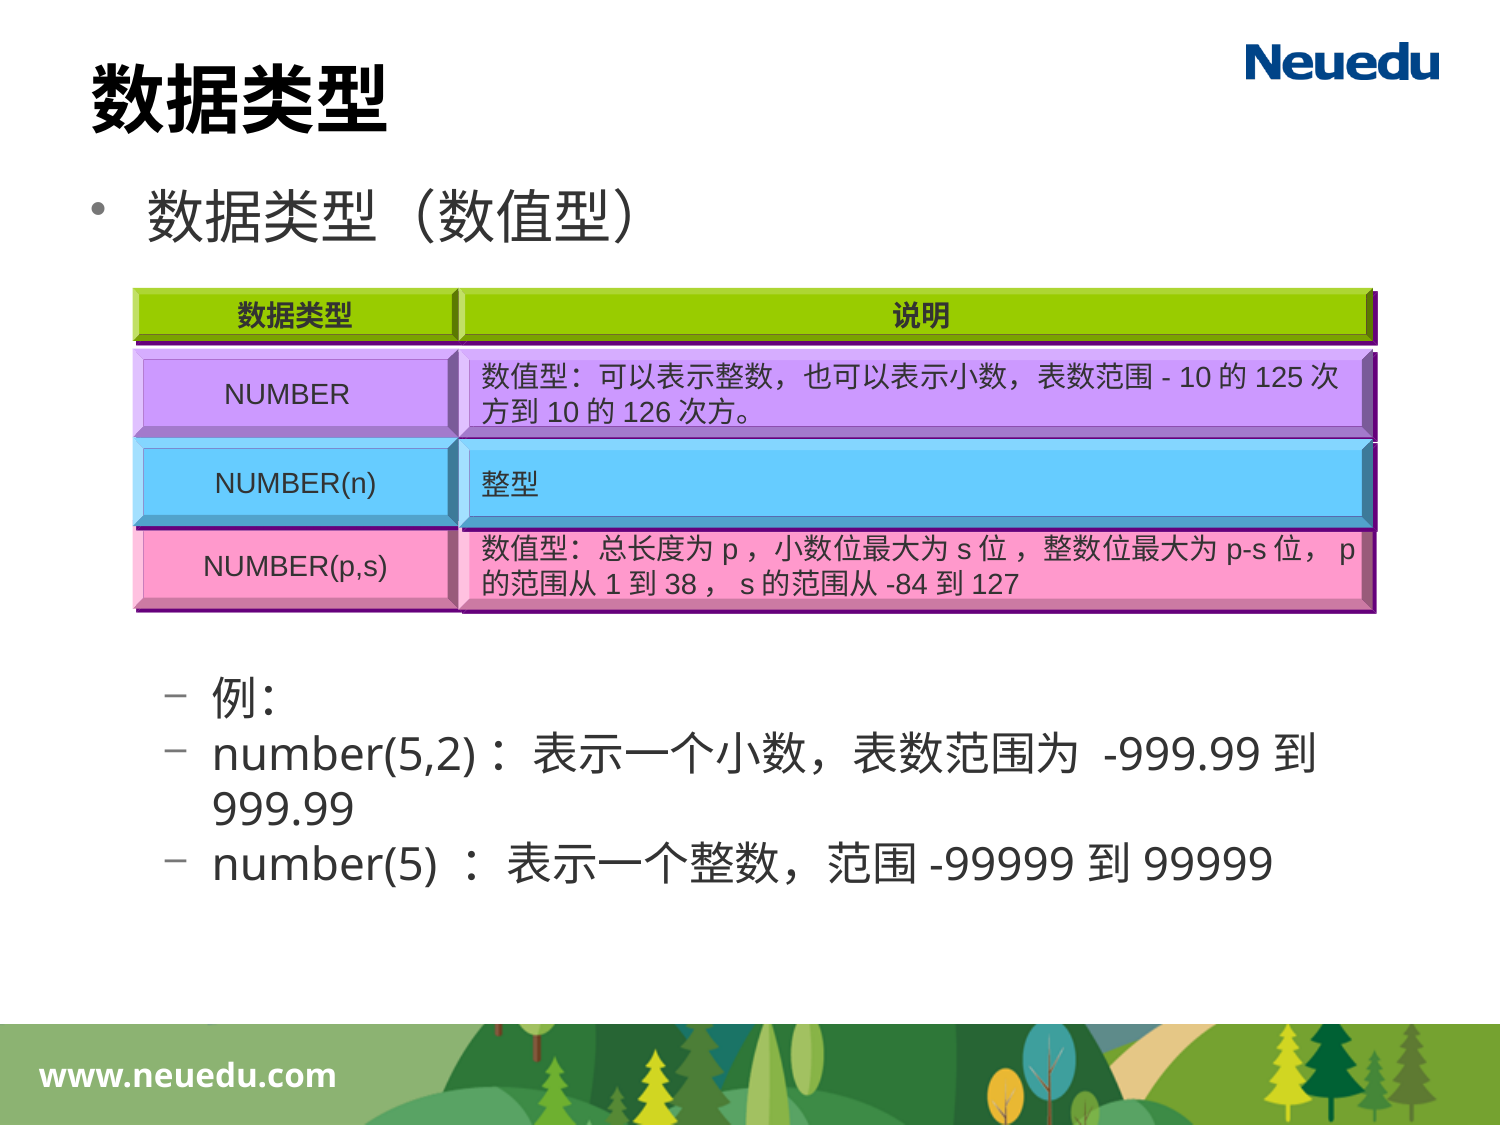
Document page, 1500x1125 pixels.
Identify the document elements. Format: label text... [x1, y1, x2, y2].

text_box NUMBER(n) [132, 437, 459, 527]
text_box 数值型：可以表示整数，也可以表示小数，表数范围- 10的125次方到10的126次方。 [458, 348, 1373, 438]
text_box 数据类型 [132, 287, 458, 341]
list 数据类型（数值型） 例： number(5,2)：表示一个小数，表数范围为 -999.99到999.99 number(5) ：表示一个整数，范围-99999到99999 [75, 172, 1412, 988]
text_box NUMBER [132, 348, 458, 437]
text_box 说明 [458, 287, 1373, 341]
picture [0, 1024, 1500, 1125]
text_box NUMBER(p,s) [132, 527, 458, 609]
picture [1246, 42, 1439, 80]
title 数据类型 [75, 45, 1425, 150]
text_box 整型 [458, 439, 1373, 528]
text_box 数值型：总长度为p，小数位最大为s位 ，整数位最大为p-s位，p的范围从1到38，s的范围从-84到127 [458, 528, 1373, 610]
